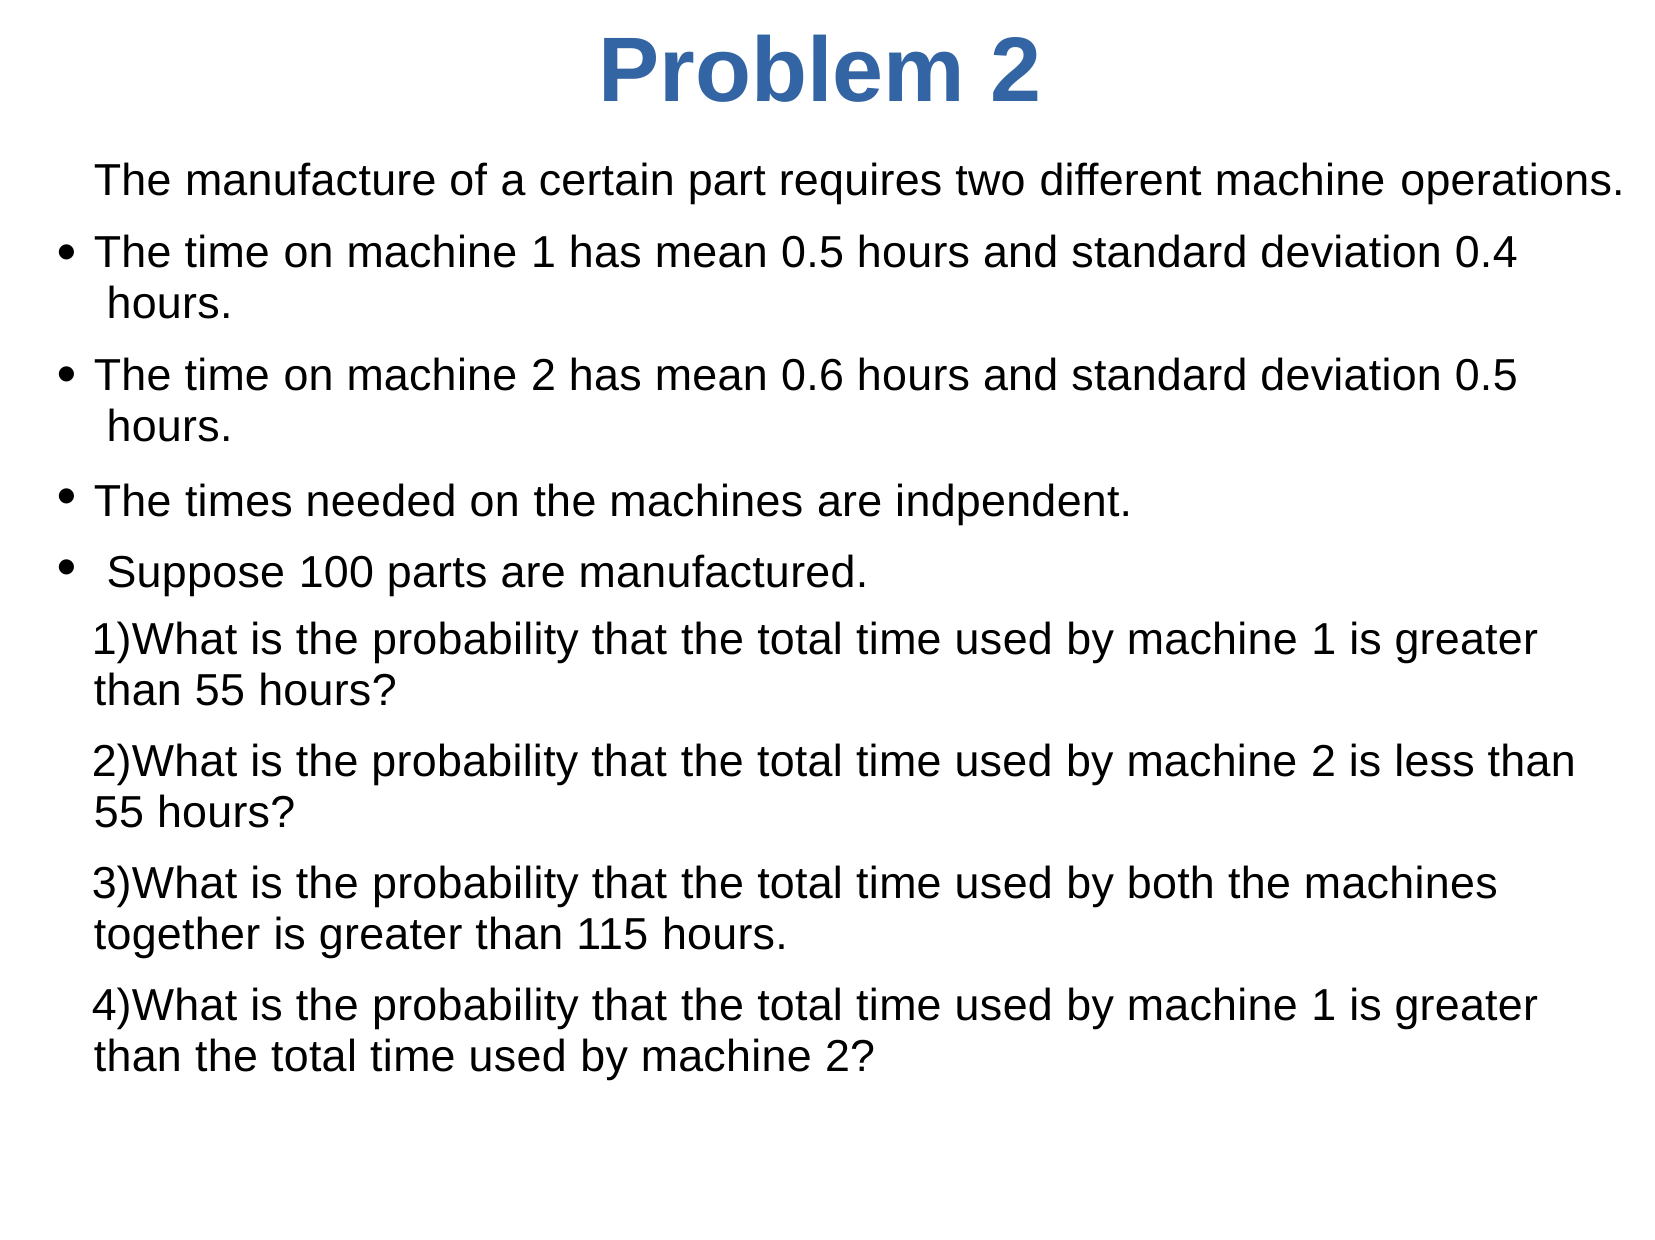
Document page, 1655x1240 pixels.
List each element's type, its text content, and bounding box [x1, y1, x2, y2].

text_box ● [55, 550, 76, 577]
text_box The manufacture of a certain part requires two different machine operations. The time on machine 1 has mean 0.5 hours and standard deviation 0.4 hours. The time on machine 2 has mean 0.6 hours and standard deviation 0.5 hours. The times needed on the machines are indpendent. Suppose 100 parts are manufactured. What is the probability that the total time used by machine 1 is greater than 55 hours? What is the probability that the total time used by machine 2 is less than 55 hours? What is the probability that the total time used by both the machines together is greater than 115 hours. What is the probability that the total time used by machine 1 is greater than the total time used by machine 2? [91, 131, 1627, 1081]
text_box ● [55, 479, 76, 506]
text_box ● [55, 234, 76, 261]
title Problem 2 [596, 8, 1045, 131]
text_box ● [55, 357, 76, 384]
